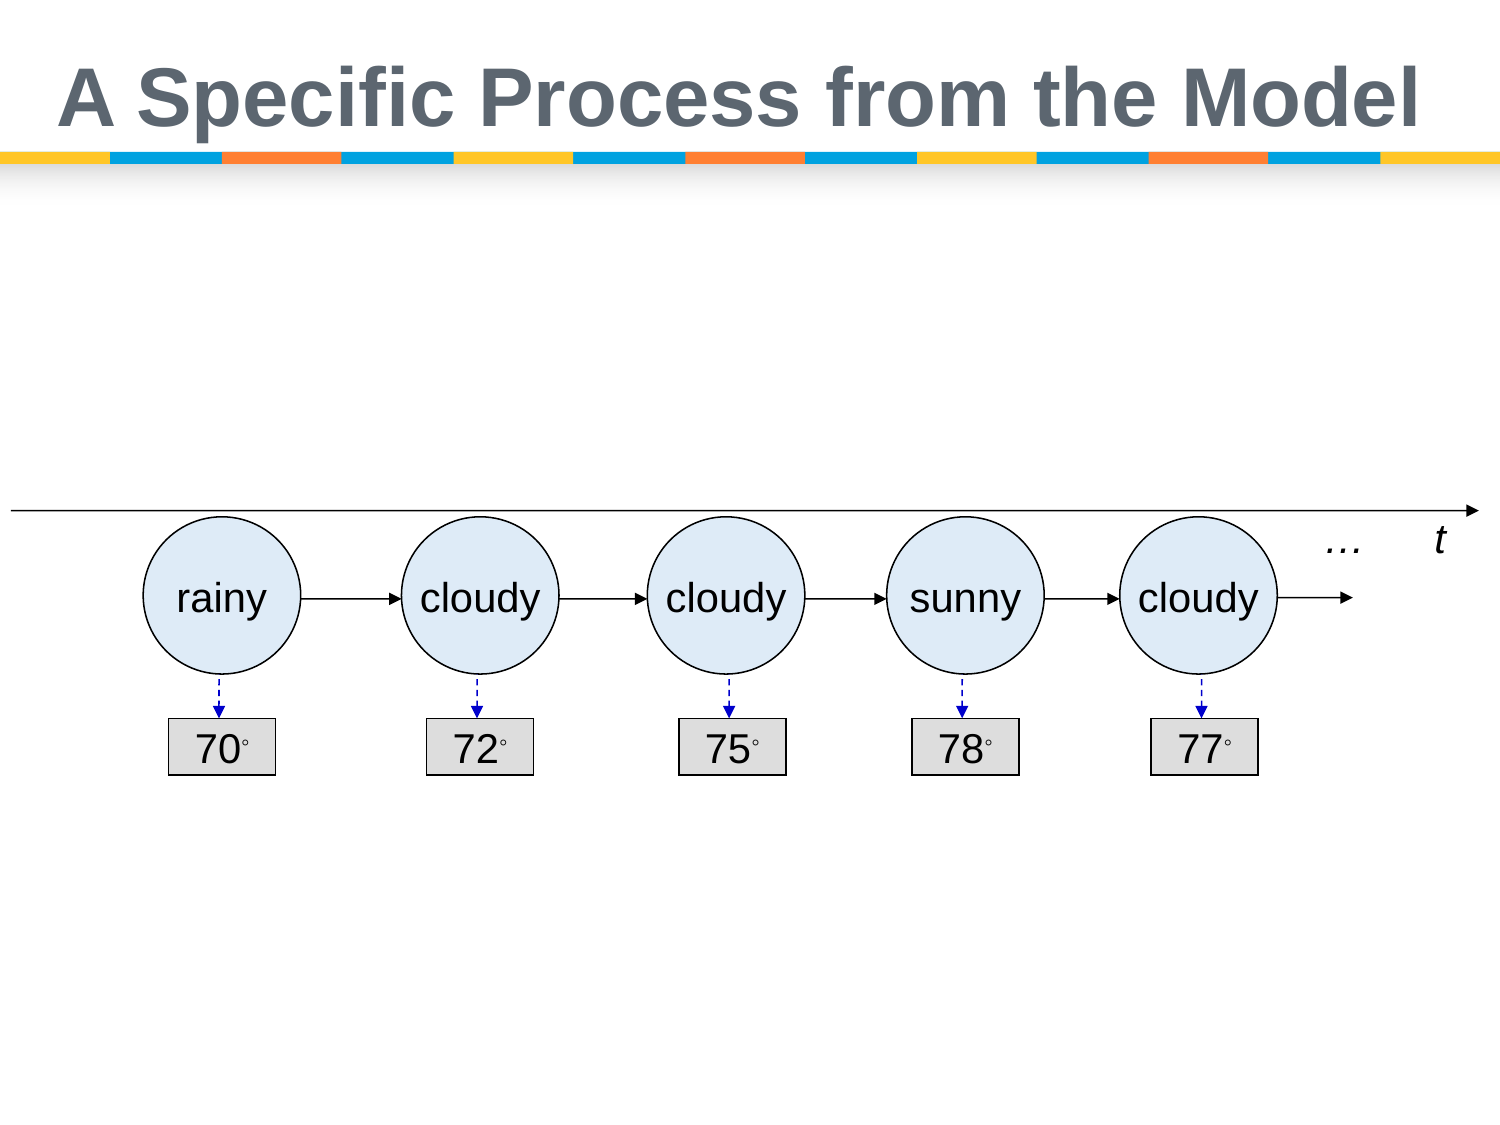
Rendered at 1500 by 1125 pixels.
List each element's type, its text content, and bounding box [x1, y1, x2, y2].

title A Specific Process from the Model [41, 30, 1500, 169]
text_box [10, 504, 1479, 776]
